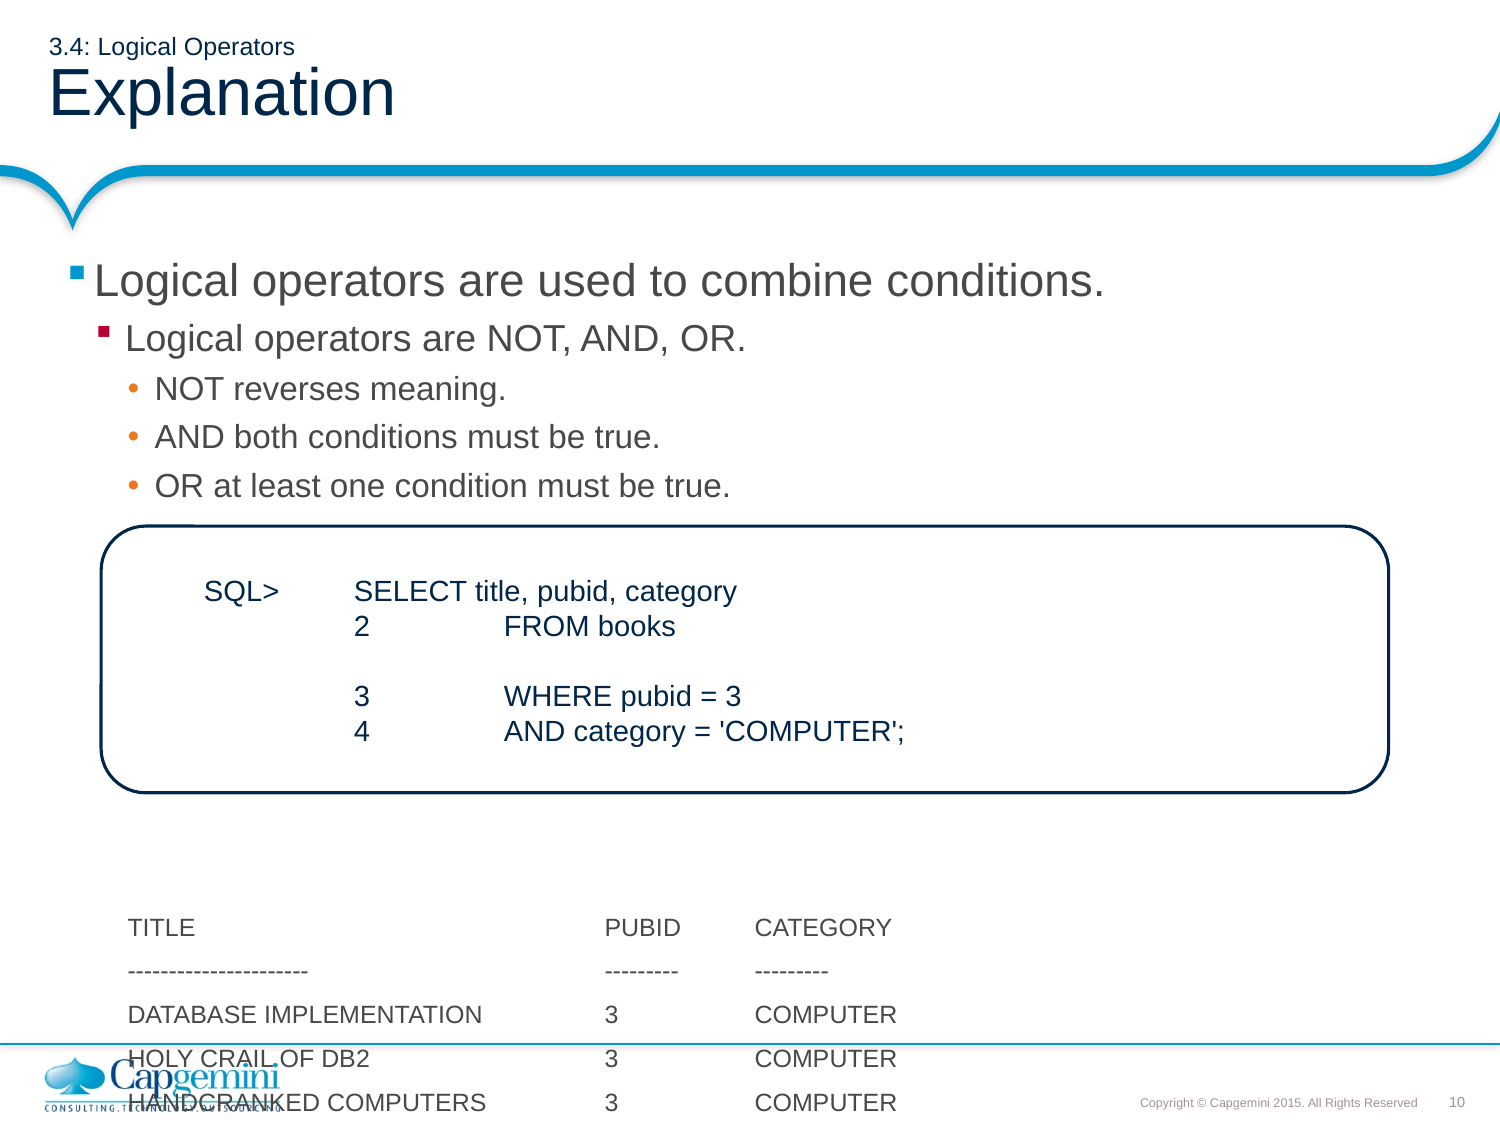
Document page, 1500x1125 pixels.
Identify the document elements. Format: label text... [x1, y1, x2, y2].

list Logical operators are used to combine conditions. Logical operators are NOT, AND, OR. NOT reverses meaning. AND both conditions must be true. OR at least one condition must be true. TITLE PUBID CATEGORY ---------------------- --------- --------- DATABASE IMPLEMENTATION 3 COMPUTER HOLY CRAIL OF DB2 3 COMPUTER HANDCRANKED COMPUTERS 3 COMPUTER [48, 245, 1500, 1048]
picture [44, 1056, 281, 1113]
title 3.4: Logical Operators Explanation [0, 0, 1500, 165]
text_box SQL> SELECT title, pubid, category 2 FROM books 3 WHERE pubid = 3 4 AND category = 'COMPUTER'; [101, 526, 1389, 793]
